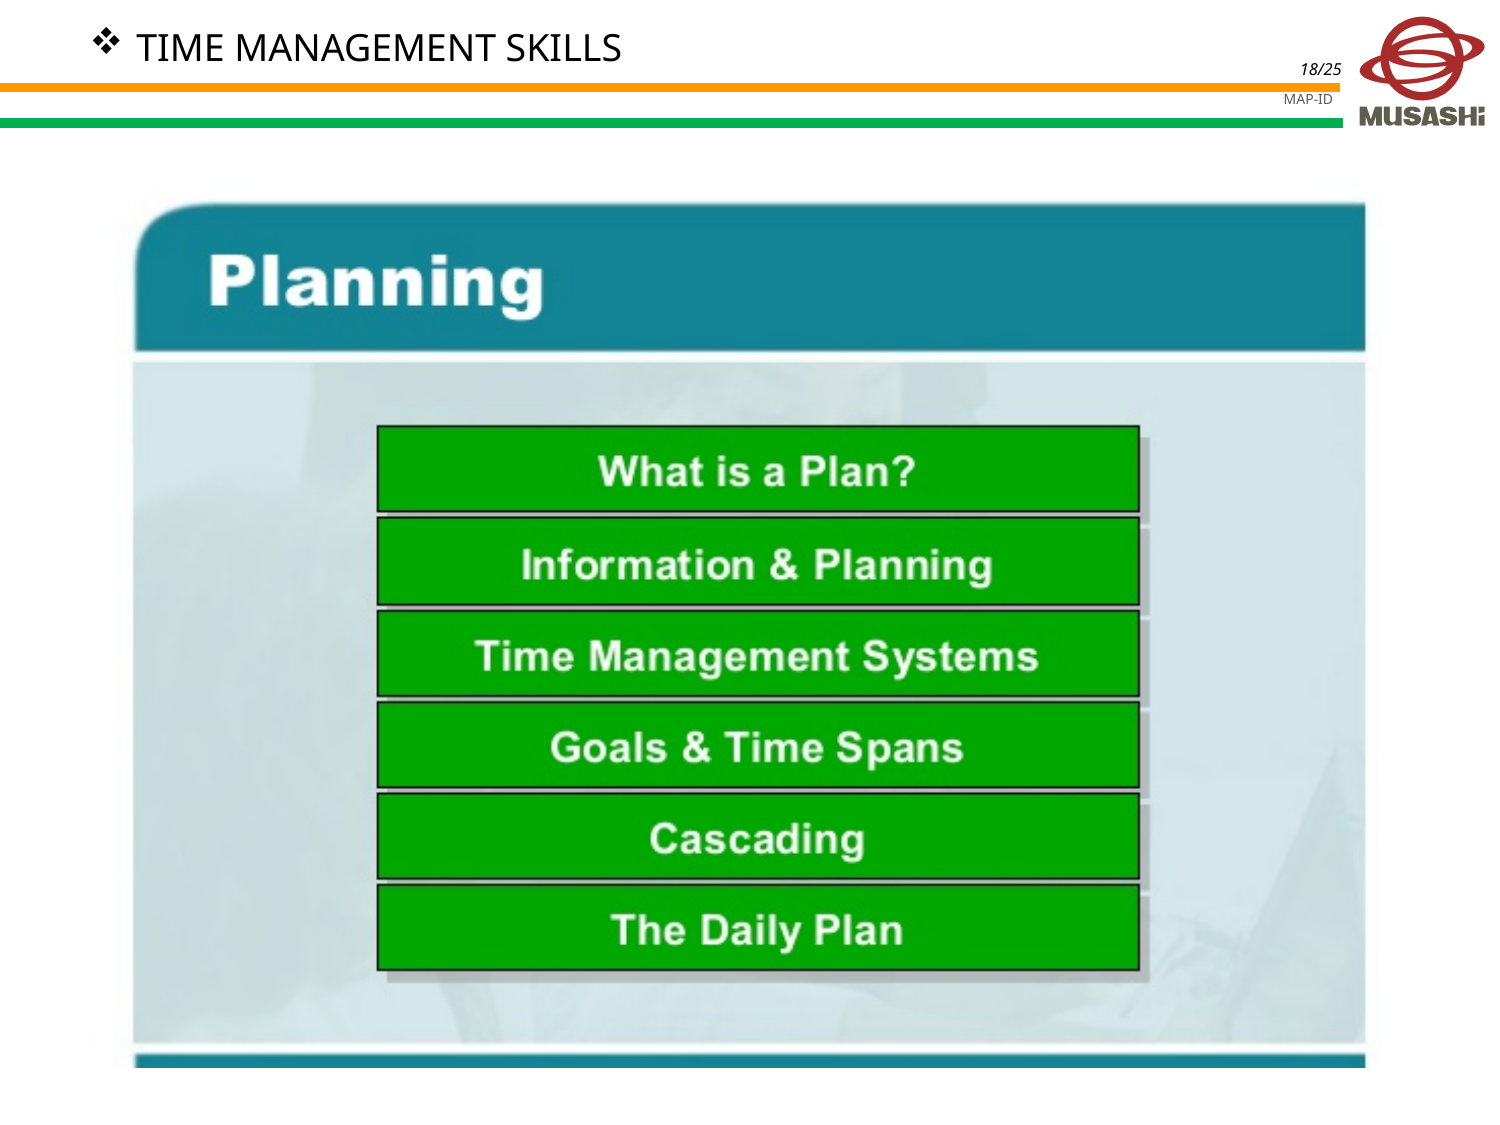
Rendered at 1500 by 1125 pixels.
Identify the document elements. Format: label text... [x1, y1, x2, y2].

picture [1343, 0, 1500, 142]
picture [87, 170, 1382, 1068]
text_box TIME MANAGEMENT SKILLS [74, 16, 638, 76]
